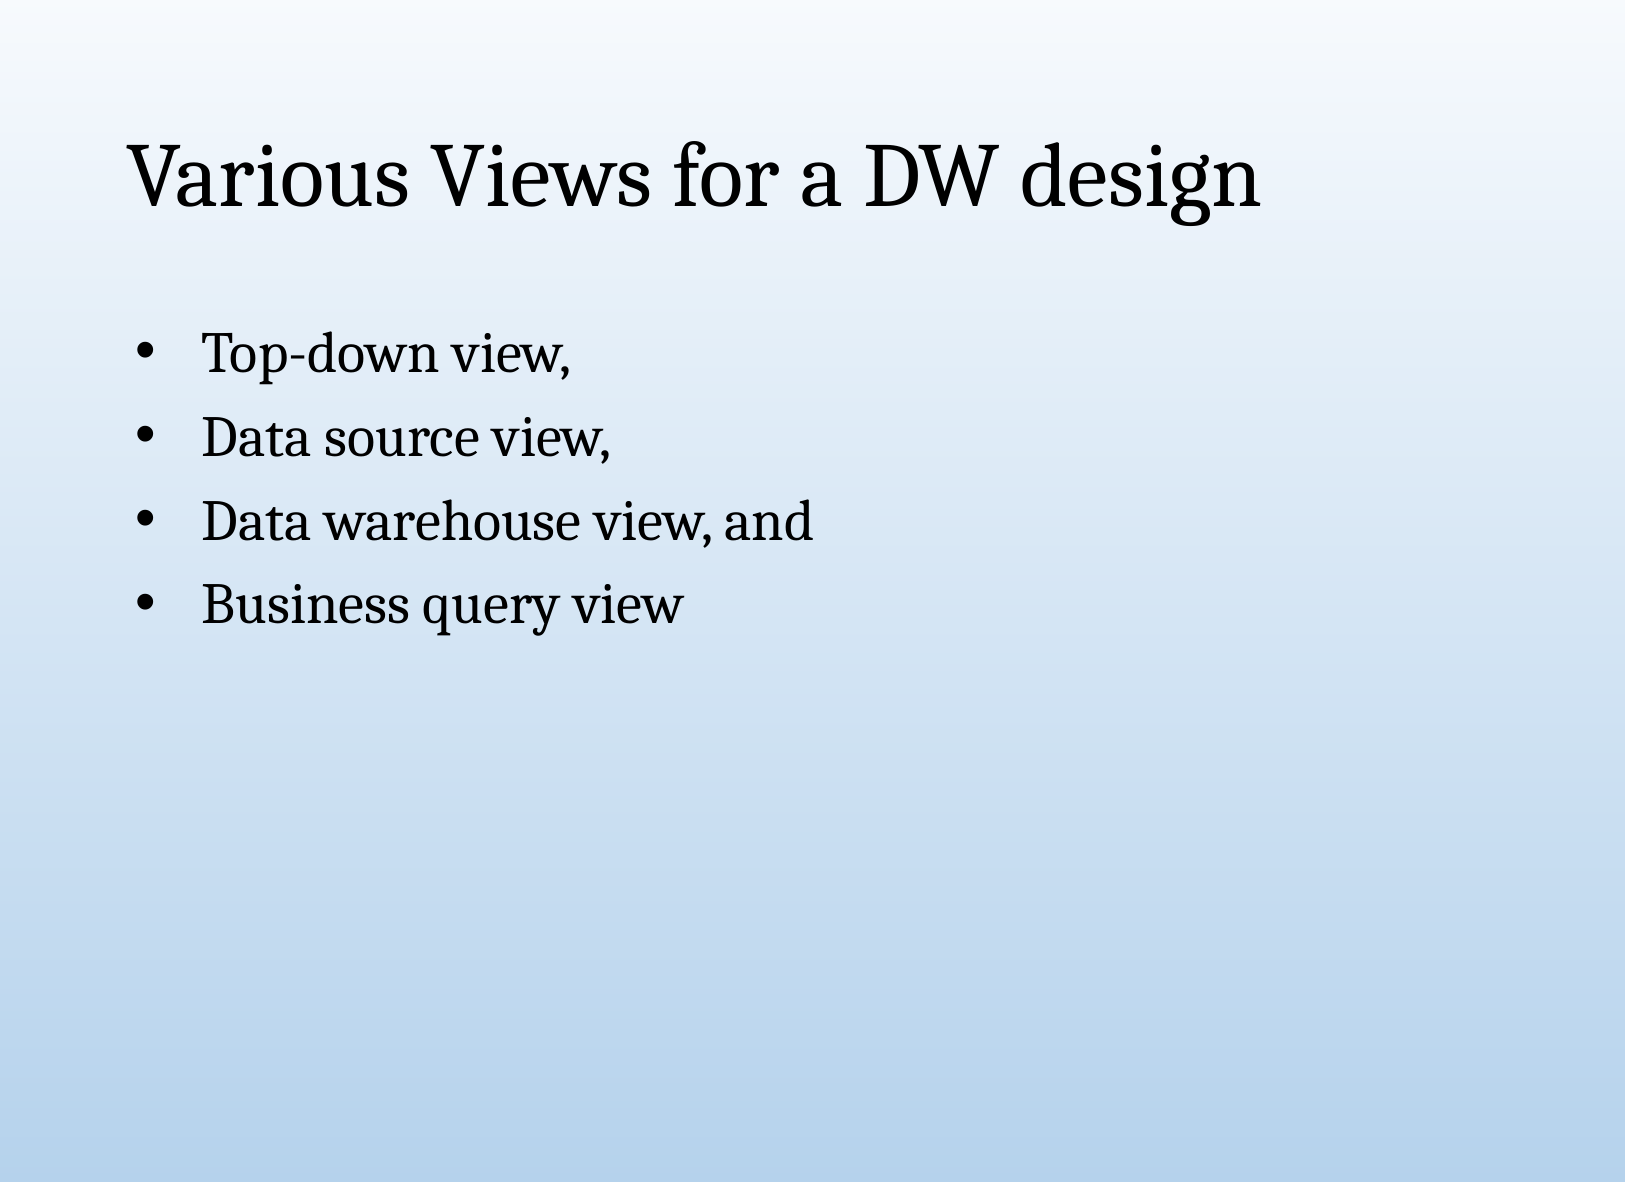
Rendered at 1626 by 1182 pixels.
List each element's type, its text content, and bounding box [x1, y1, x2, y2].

list Top-down view, Data source view, Data warehouse view, and Business query view [111, 314, 1514, 1064]
title Various Views for a DW design [111, 62, 1514, 292]
